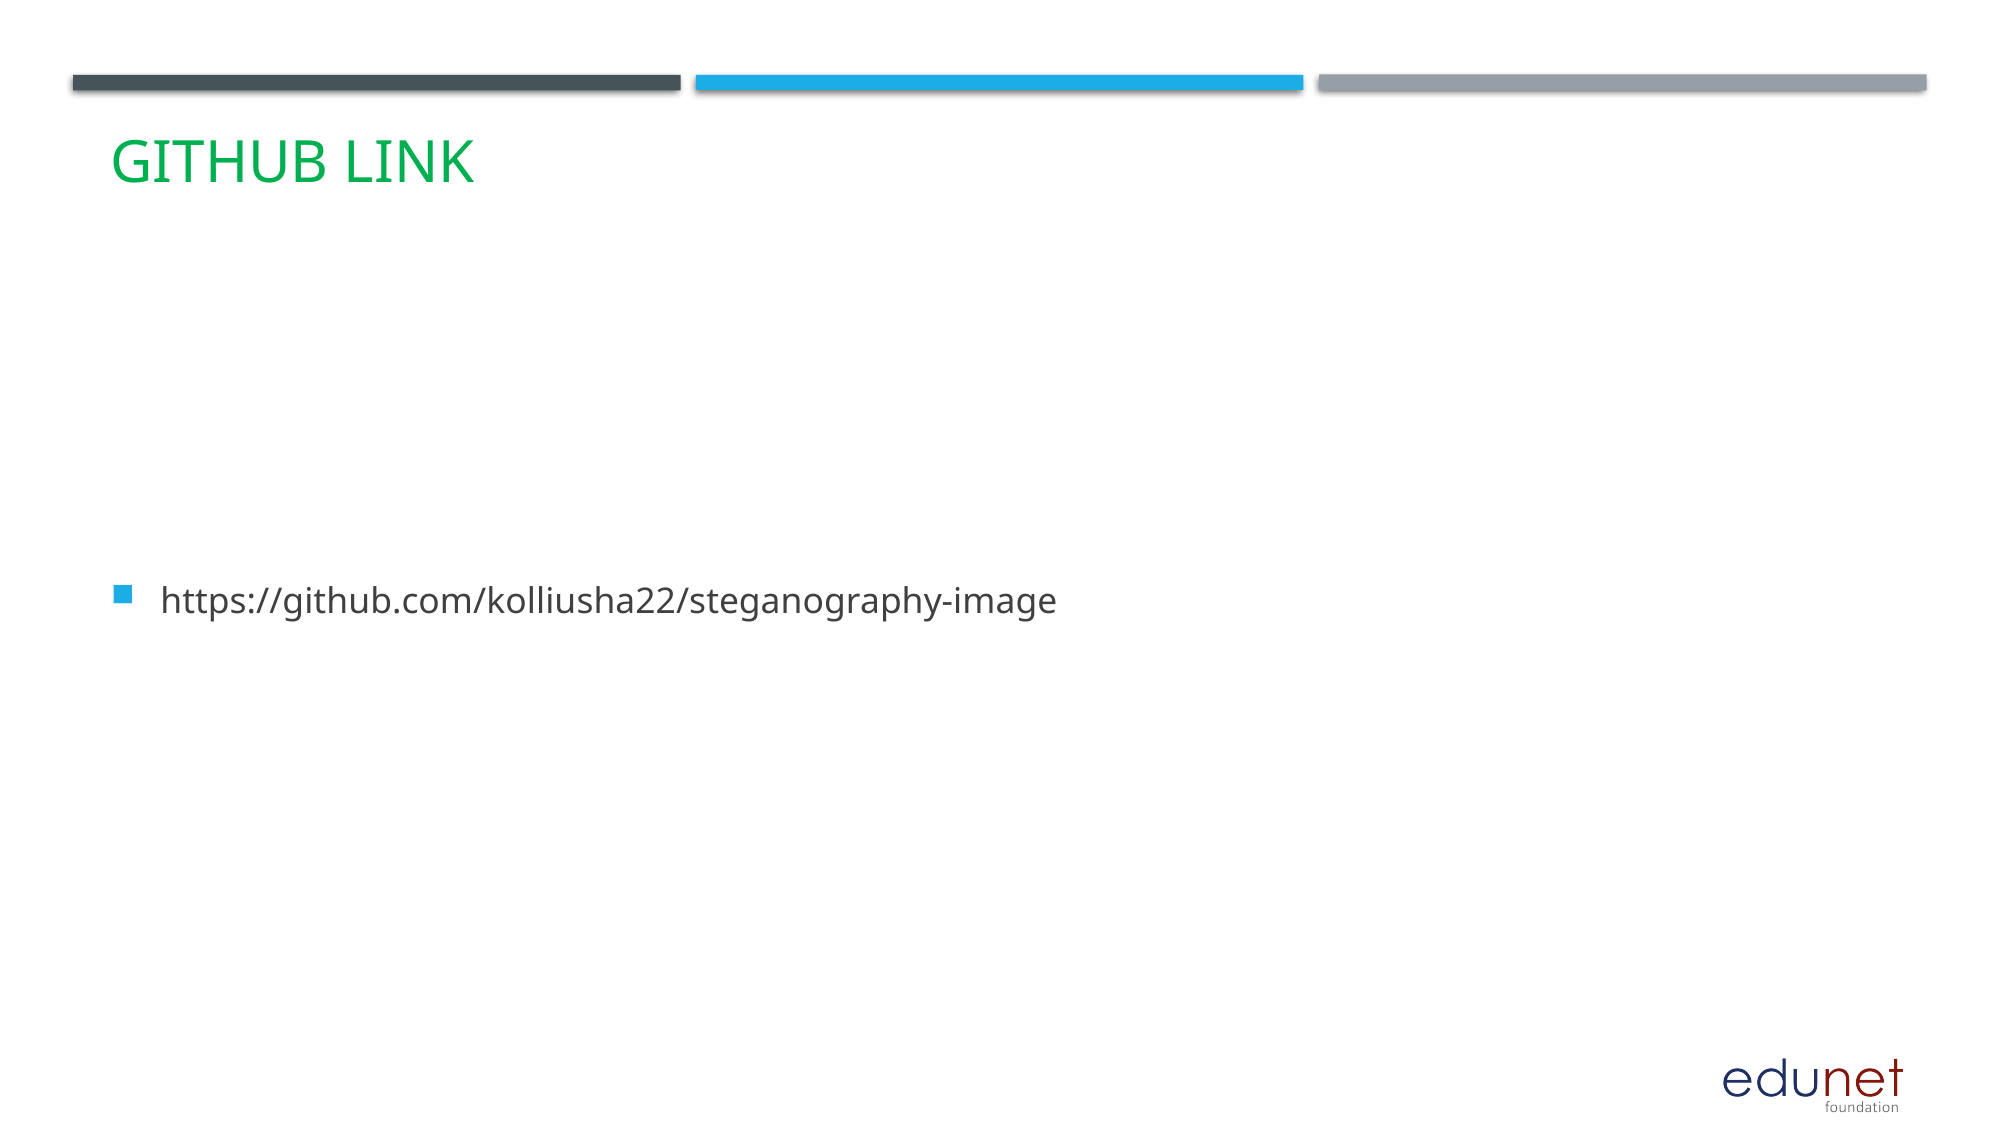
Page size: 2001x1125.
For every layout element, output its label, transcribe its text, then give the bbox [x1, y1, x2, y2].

picture [1719, 1056, 1905, 1116]
list https://github.com/kolliusha22/steganography-image [95, 213, 1905, 981]
title GitHub Link [95, 115, 1905, 203]
